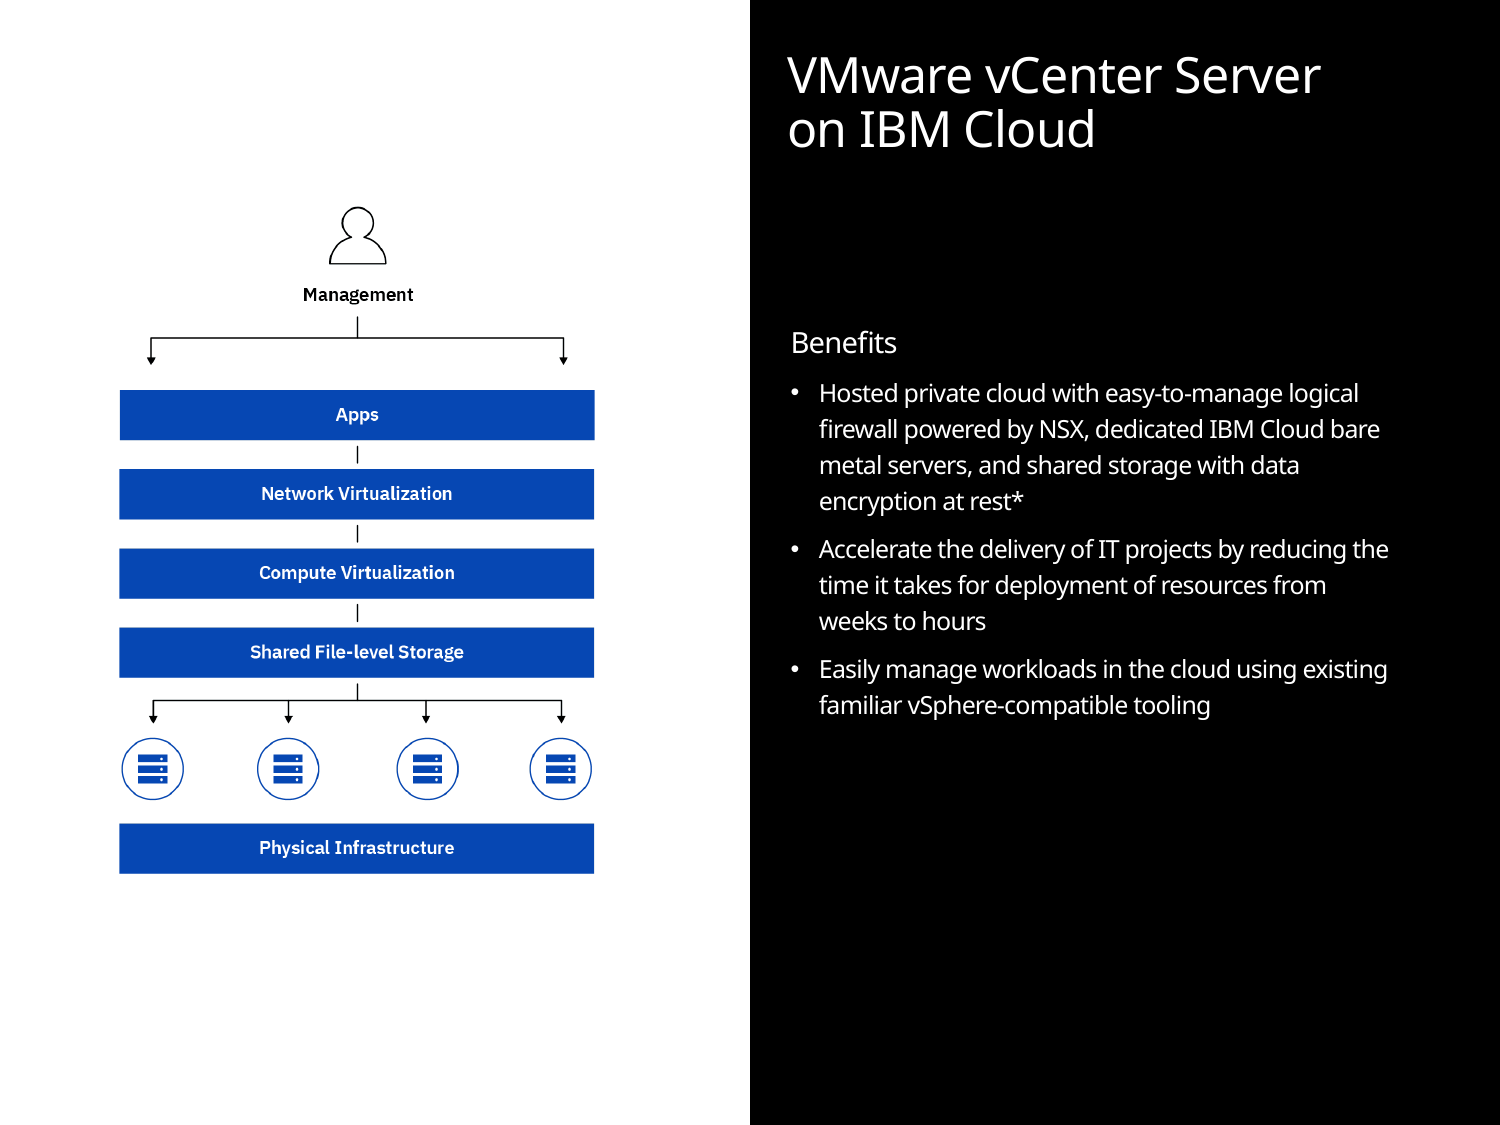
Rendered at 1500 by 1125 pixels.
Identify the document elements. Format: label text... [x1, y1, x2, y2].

list VMware vCenter Server on IBM Cloud [787, 50, 1463, 116]
picture [0, 122, 1499, 967]
